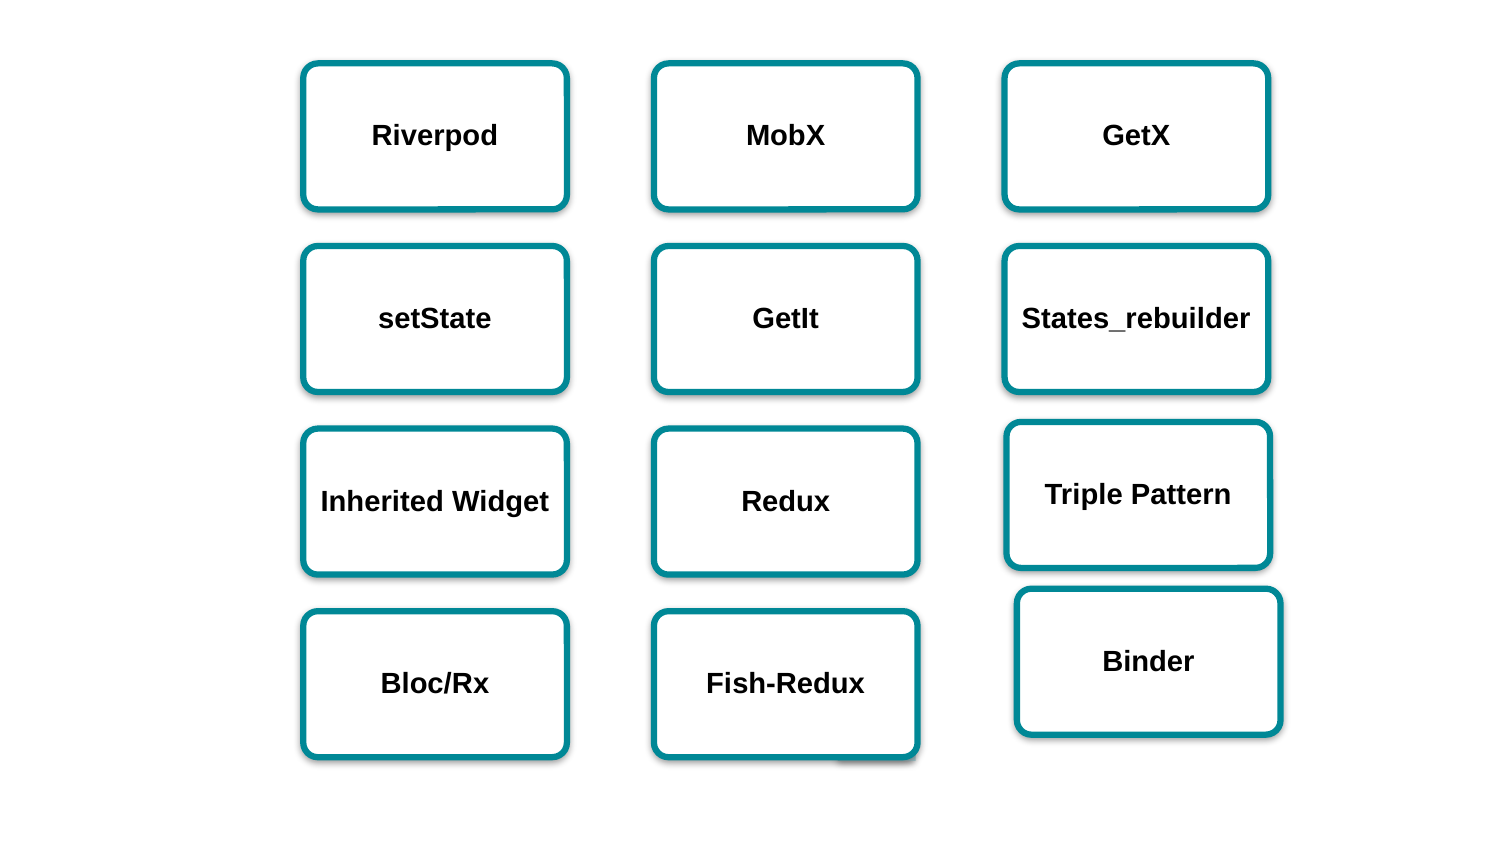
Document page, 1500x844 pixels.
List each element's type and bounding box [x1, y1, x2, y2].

text_box [302, 63, 1281, 762]
